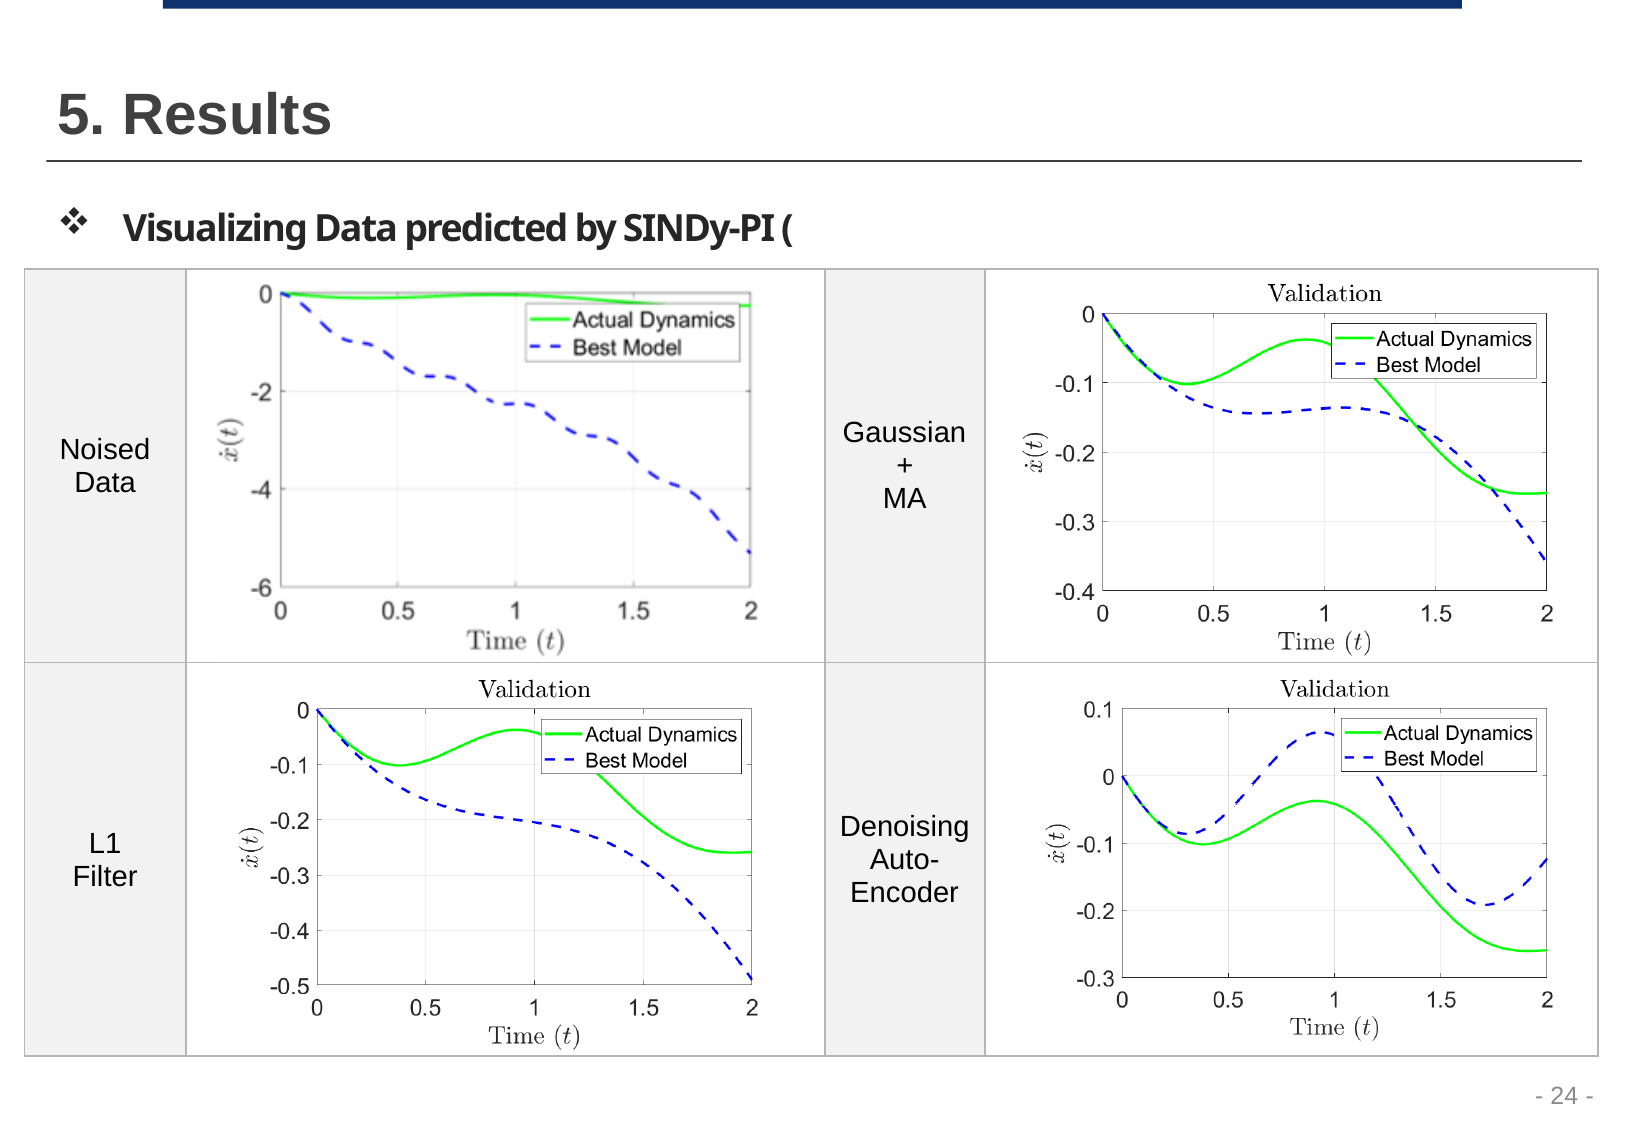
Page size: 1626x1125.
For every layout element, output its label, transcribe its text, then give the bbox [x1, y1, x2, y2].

table_header [187, 270, 824, 662]
table_cell Denoising Auto-Encoder [826, 663, 984, 1055]
picture [1021, 282, 1554, 657]
picture [237, 677, 759, 1051]
table_header Gaussian + MA [826, 270, 984, 662]
table_header Noised Data [25, 270, 185, 662]
table_cell [187, 663, 824, 1055]
picture [1044, 677, 1554, 1043]
table_header [986, 270, 1597, 662]
slide_number - 24 - [1243, 1064, 1609, 1125]
table_cell [986, 663, 1597, 1055]
text_box 5. Results [42, 68, 1583, 154]
table_cell L1 Filter [25, 663, 185, 1055]
picture [216, 284, 759, 658]
